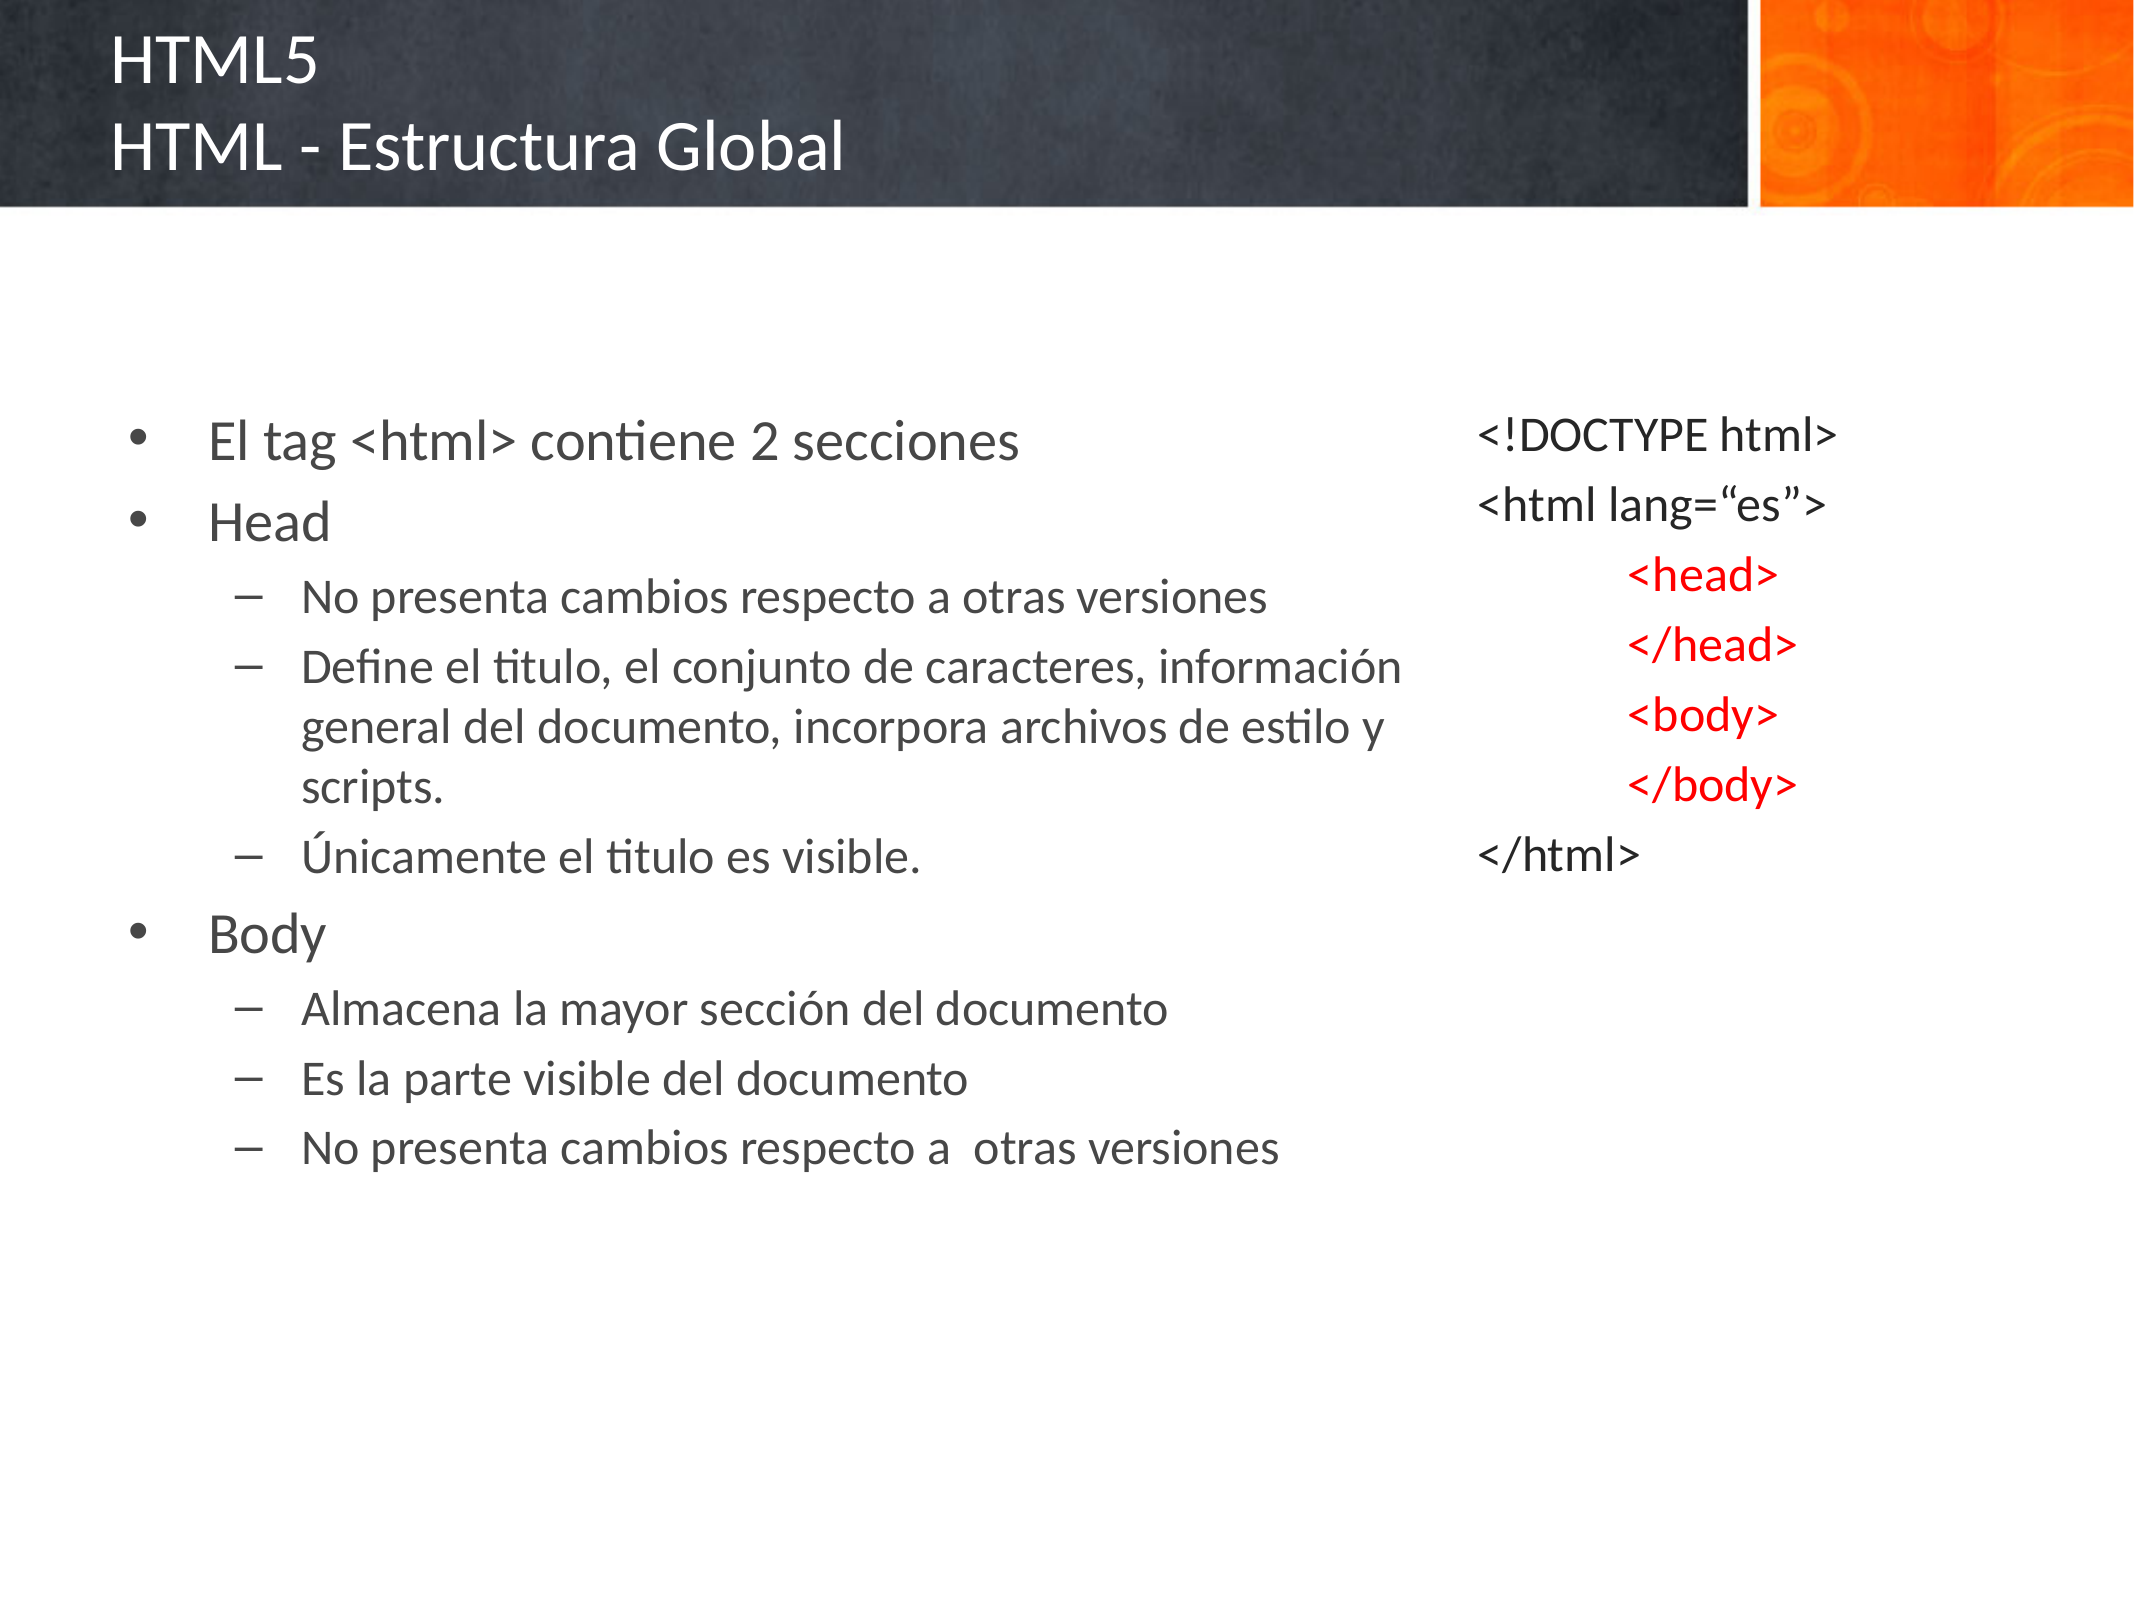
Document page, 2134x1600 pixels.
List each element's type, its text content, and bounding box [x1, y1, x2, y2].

title HTML5 HTML - Estructura Global [88, 0, 1738, 196]
list El tag <html> contiene 2 secciones Head No presenta cambios respecto a otras versiones Define el titulo, el conjunto de caracteres, información general del documento, incorpora archivos de estilo y scripts. Únicamente el titulo es visible. Body Almacena la mayor sección del documento Es la parte visible del documento No presenta cambios respecto a otras versiones [106, 391, 1445, 1318]
list <!DOCTYPE html> <html lang=“es”> <head> </head> <body> </body> </html> [1456, 391, 2027, 1318]
picture [0, 0, 2134, 1600]
